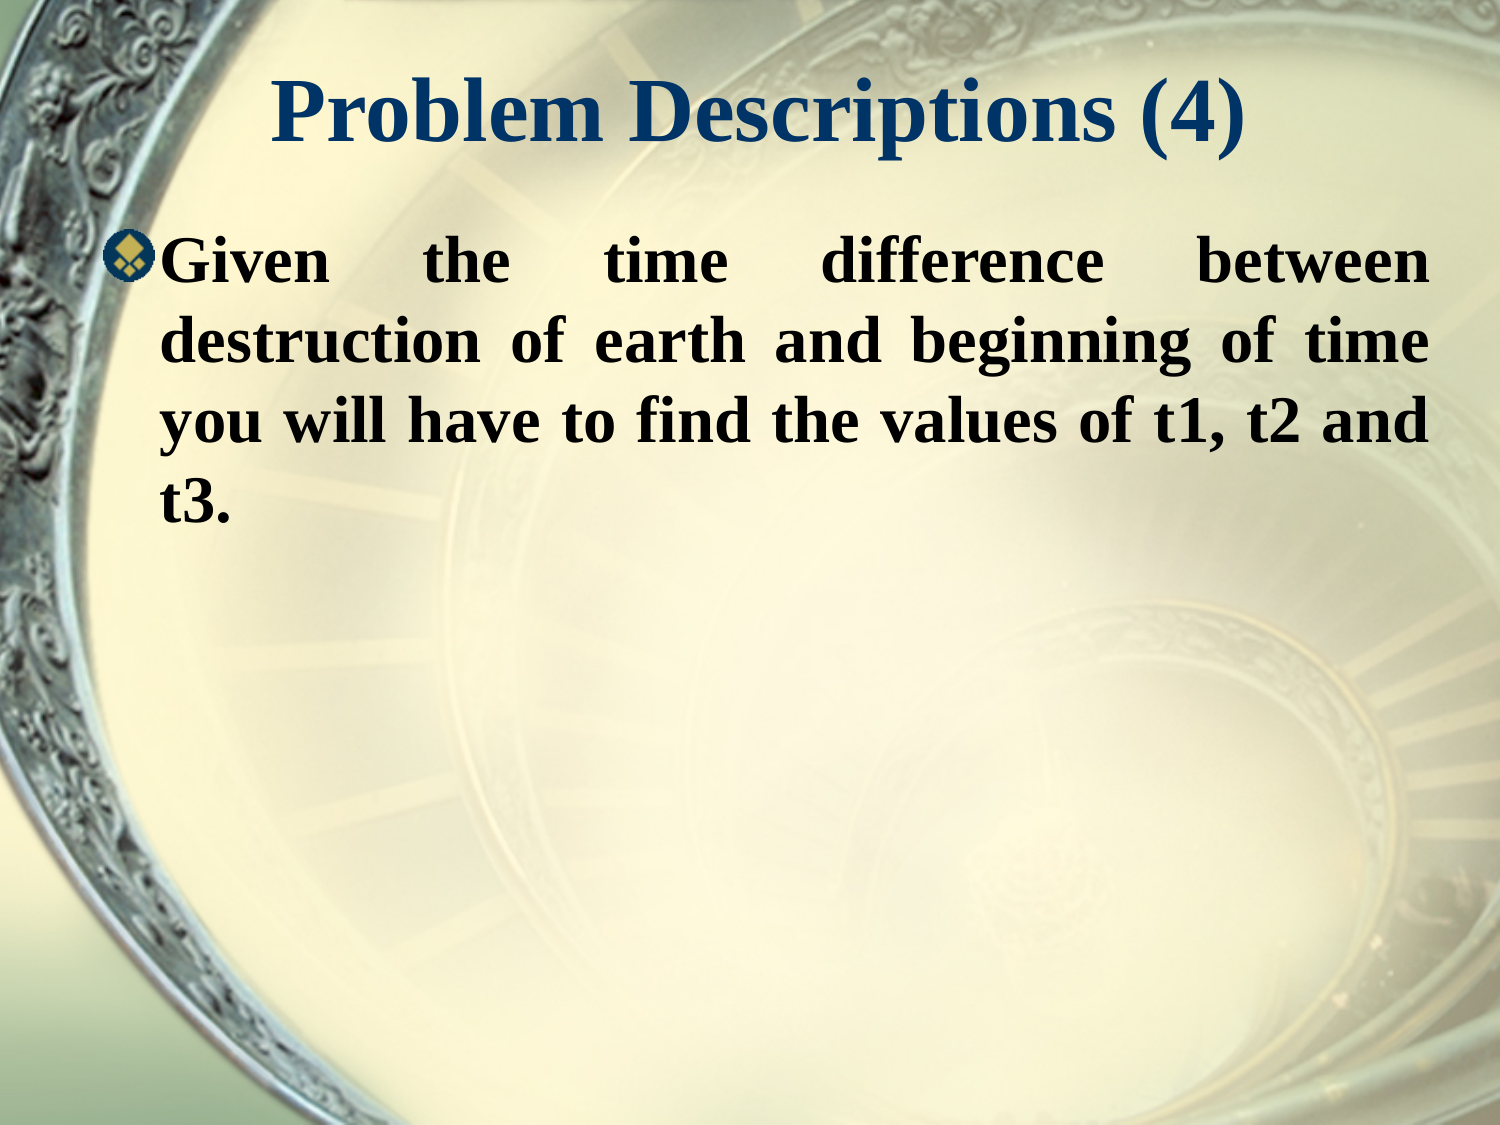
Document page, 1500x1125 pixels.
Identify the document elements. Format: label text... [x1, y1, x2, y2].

title Problem Descriptions (4) [159, 54, 1360, 192]
picture [0, 0, 1500, 1125]
list Given the time difference between destruction of earth and beginning of time you will have to find the values of t1, t2 and t3. [88, 208, 1447, 1094]
